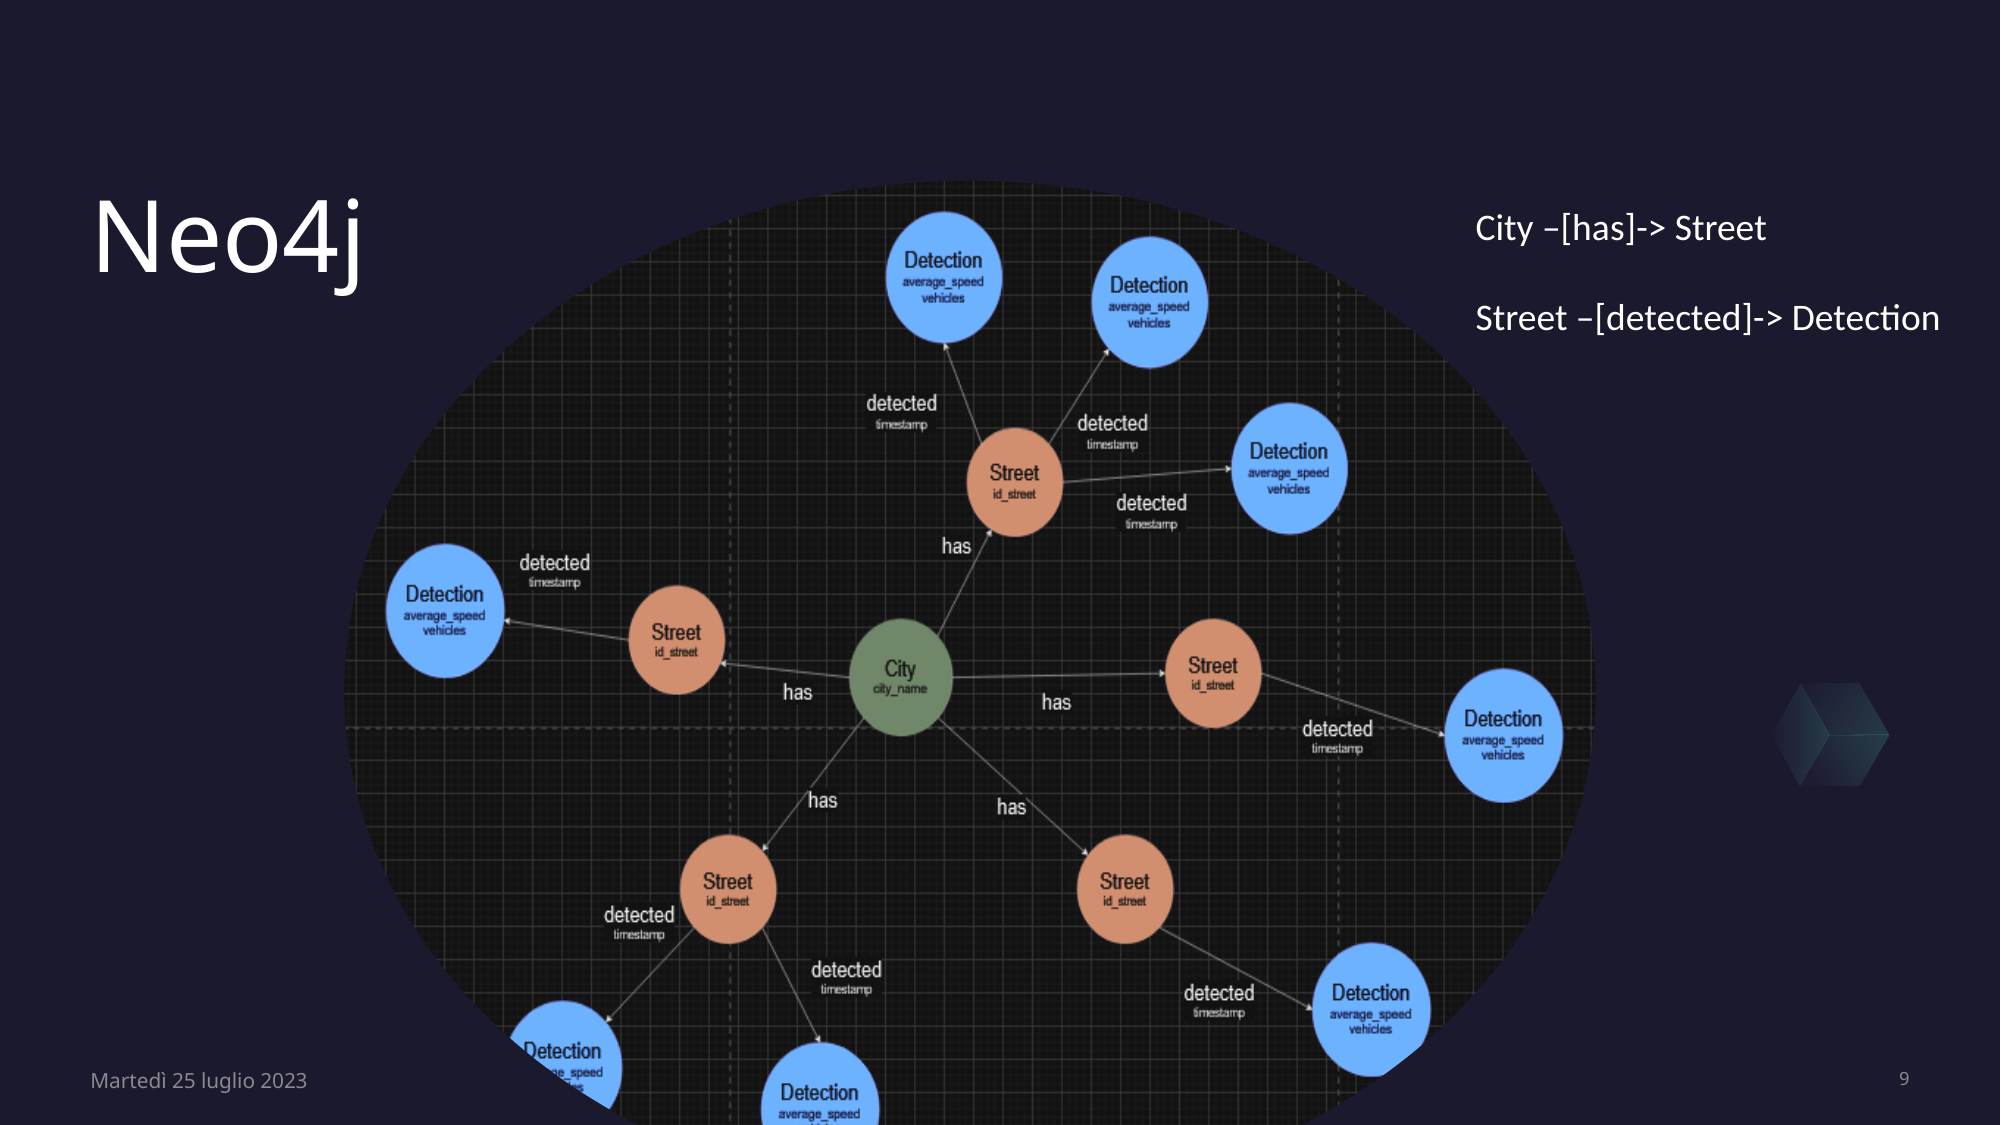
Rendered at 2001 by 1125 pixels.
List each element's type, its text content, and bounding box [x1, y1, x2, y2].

picture [344, 180, 1596, 1125]
title Neo4j [90, 104, 1910, 295]
slide_number Martedì 25 luglio 2023 [90, 1067, 344, 1093]
slide_number 9 [1632, 1067, 1910, 1093]
text_box City –[has]-> Street Street –[detected]-> Detection [1460, 150, 1965, 436]
